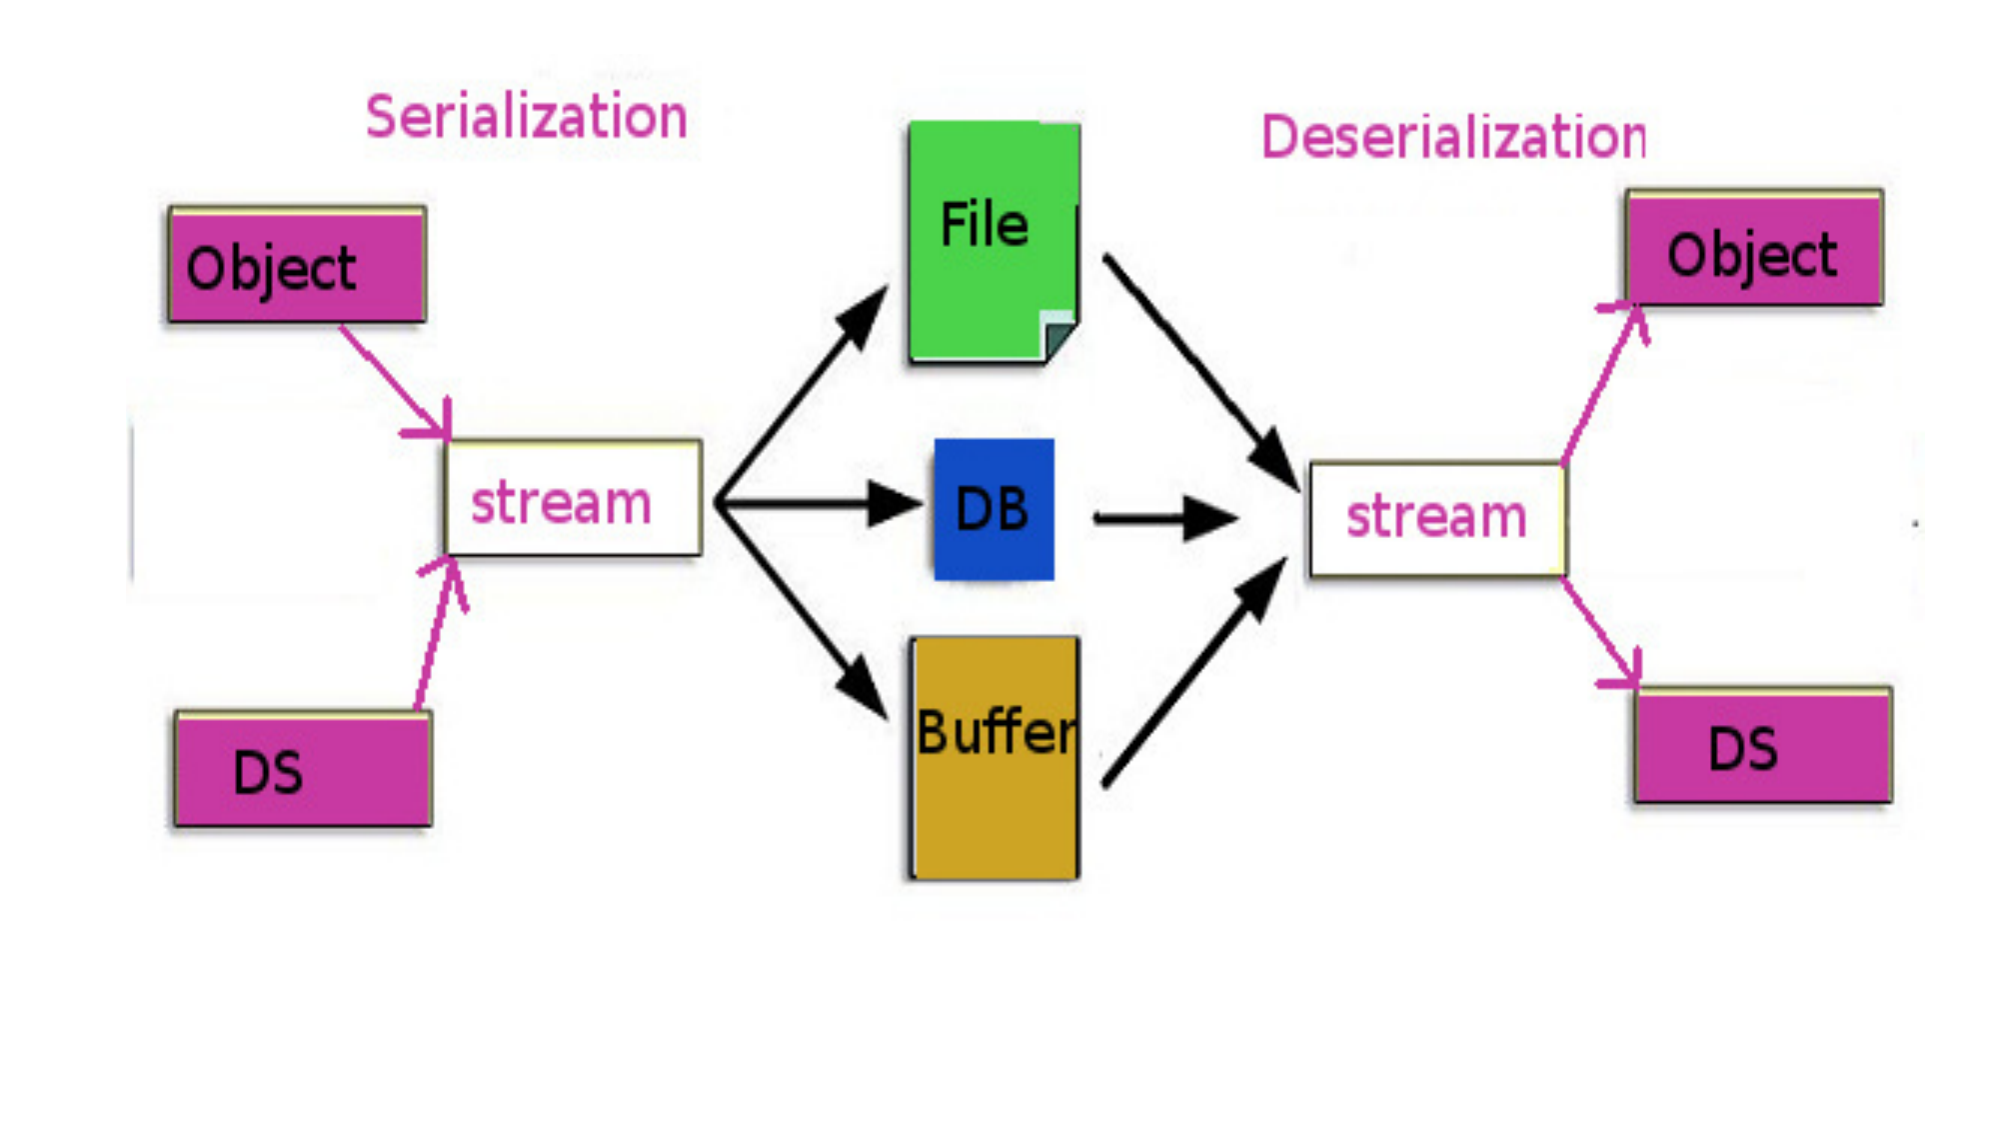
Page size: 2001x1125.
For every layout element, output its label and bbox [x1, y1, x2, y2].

list [125, 54, 1925, 961]
